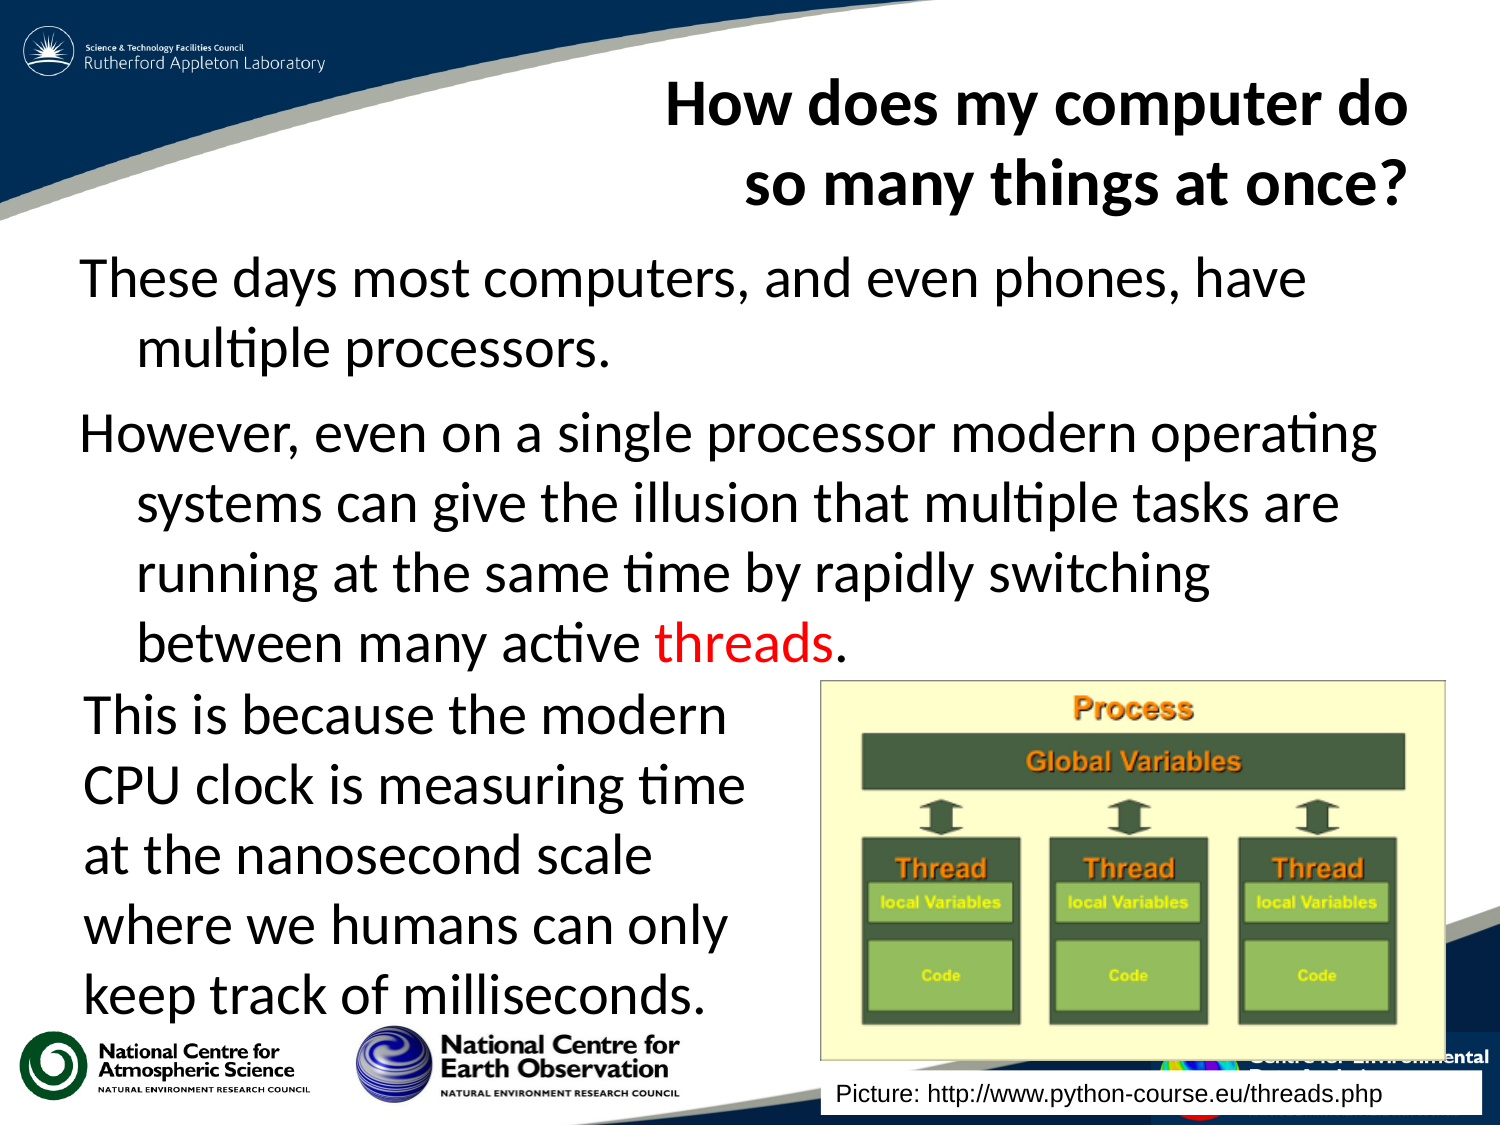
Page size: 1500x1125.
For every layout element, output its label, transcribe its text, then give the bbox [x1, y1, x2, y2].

list These days most computers, and even phones, have multiple processors. However, even on a single processor modern operating systems can give the illusion that multiple tasks are running at the same time by rapidly switching between many active threads. [64, 231, 1415, 705]
text_box This is because the modern CPU clock is measuring time at the nanosecond scale where we humans can only keep track of milliseconds. [68, 668, 798, 1104]
title How does my computer do so many things at once? [584, 45, 1425, 233]
picture [17, 1029, 68, 1101]
picture [355, 680, 1500, 1125]
text_box Picture: http://www.python-course.eu/threads.php [820, 1070, 1483, 1115]
picture [0, 0, 982, 233]
